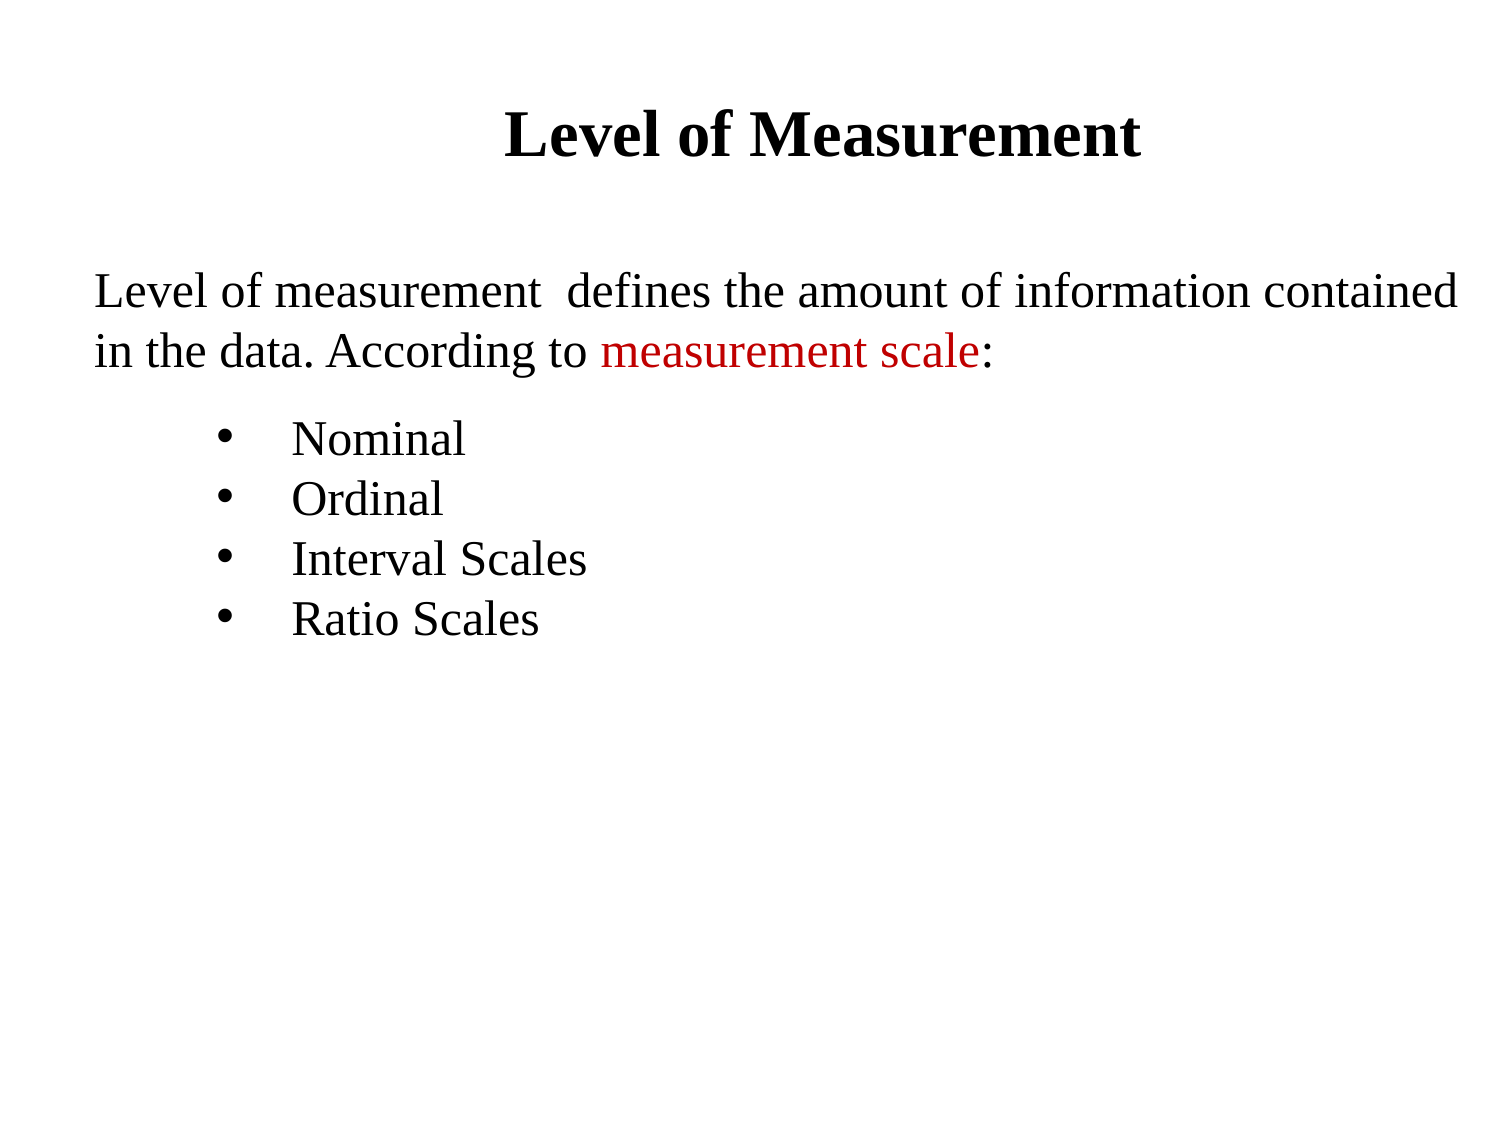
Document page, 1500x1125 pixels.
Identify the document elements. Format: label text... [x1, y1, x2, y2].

text_box Level of Measurement [490, 82, 1158, 177]
text_box Level of measurement defines the amount of information contained in the data. According to measurement scale: [79, 249, 1487, 385]
text_box Nominal Ordinal Interval Scales Ratio Scales [201, 397, 603, 653]
